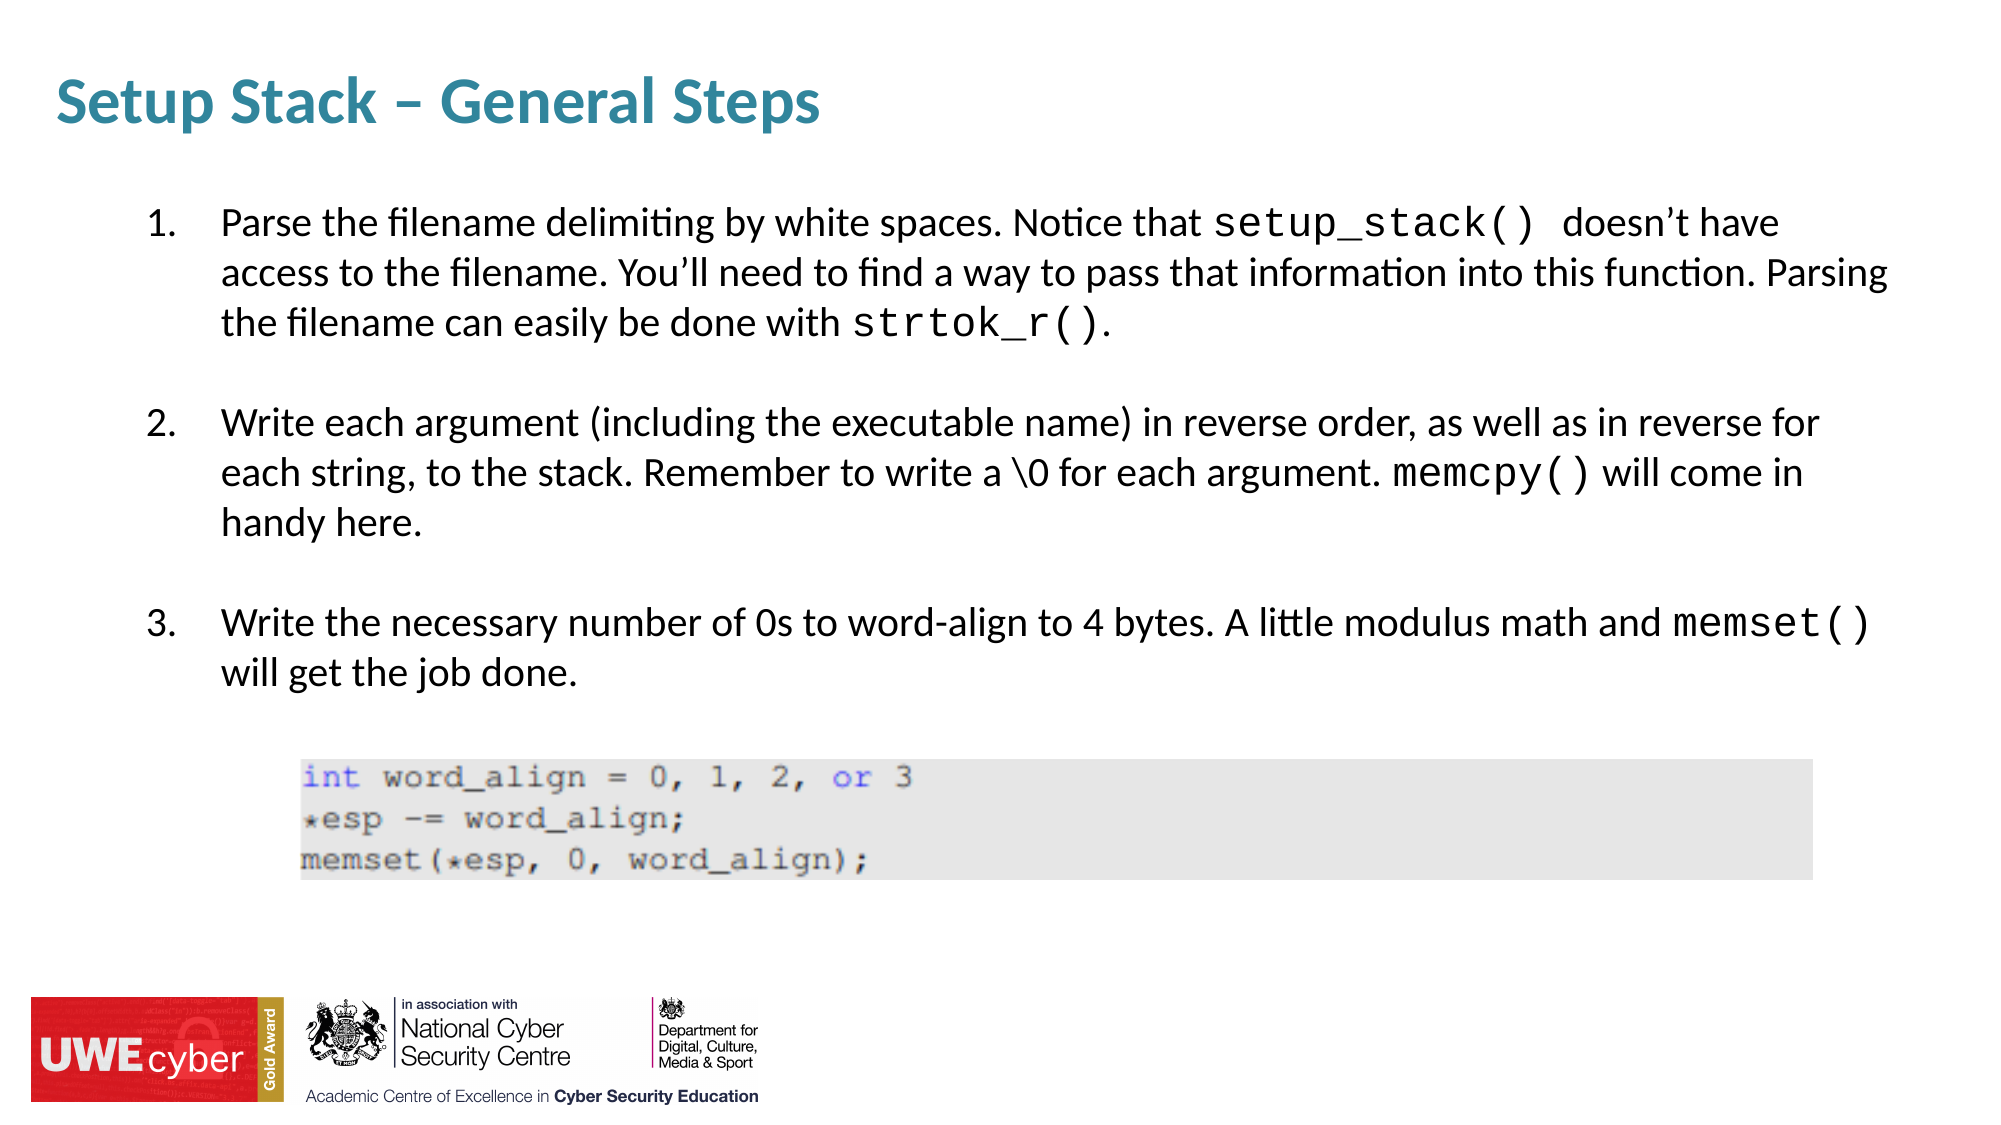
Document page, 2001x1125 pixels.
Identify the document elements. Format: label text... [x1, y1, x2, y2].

text_box Setup Stack – General Steps [56, 49, 2000, 130]
picture [31, 997, 758, 1105]
text_box Parse the filename delimiting by white spaces. Notice that setup_stack() doesn’t have access to the filename. You’ll need to find a way to pass that information into this function. Parsing the filename can easily be done with strtok_r(). Write each argument (including the executable name) in reverse order, as well as in reverse for each string, to the stack. Remember to write a \0 for each argument. memcpy() will come in handy here. Write the necessary number of 0s to word-align to 4 bytes. A little modulus math and memset() will get the job done. [56, 186, 1911, 952]
picture [299, 759, 1813, 880]
